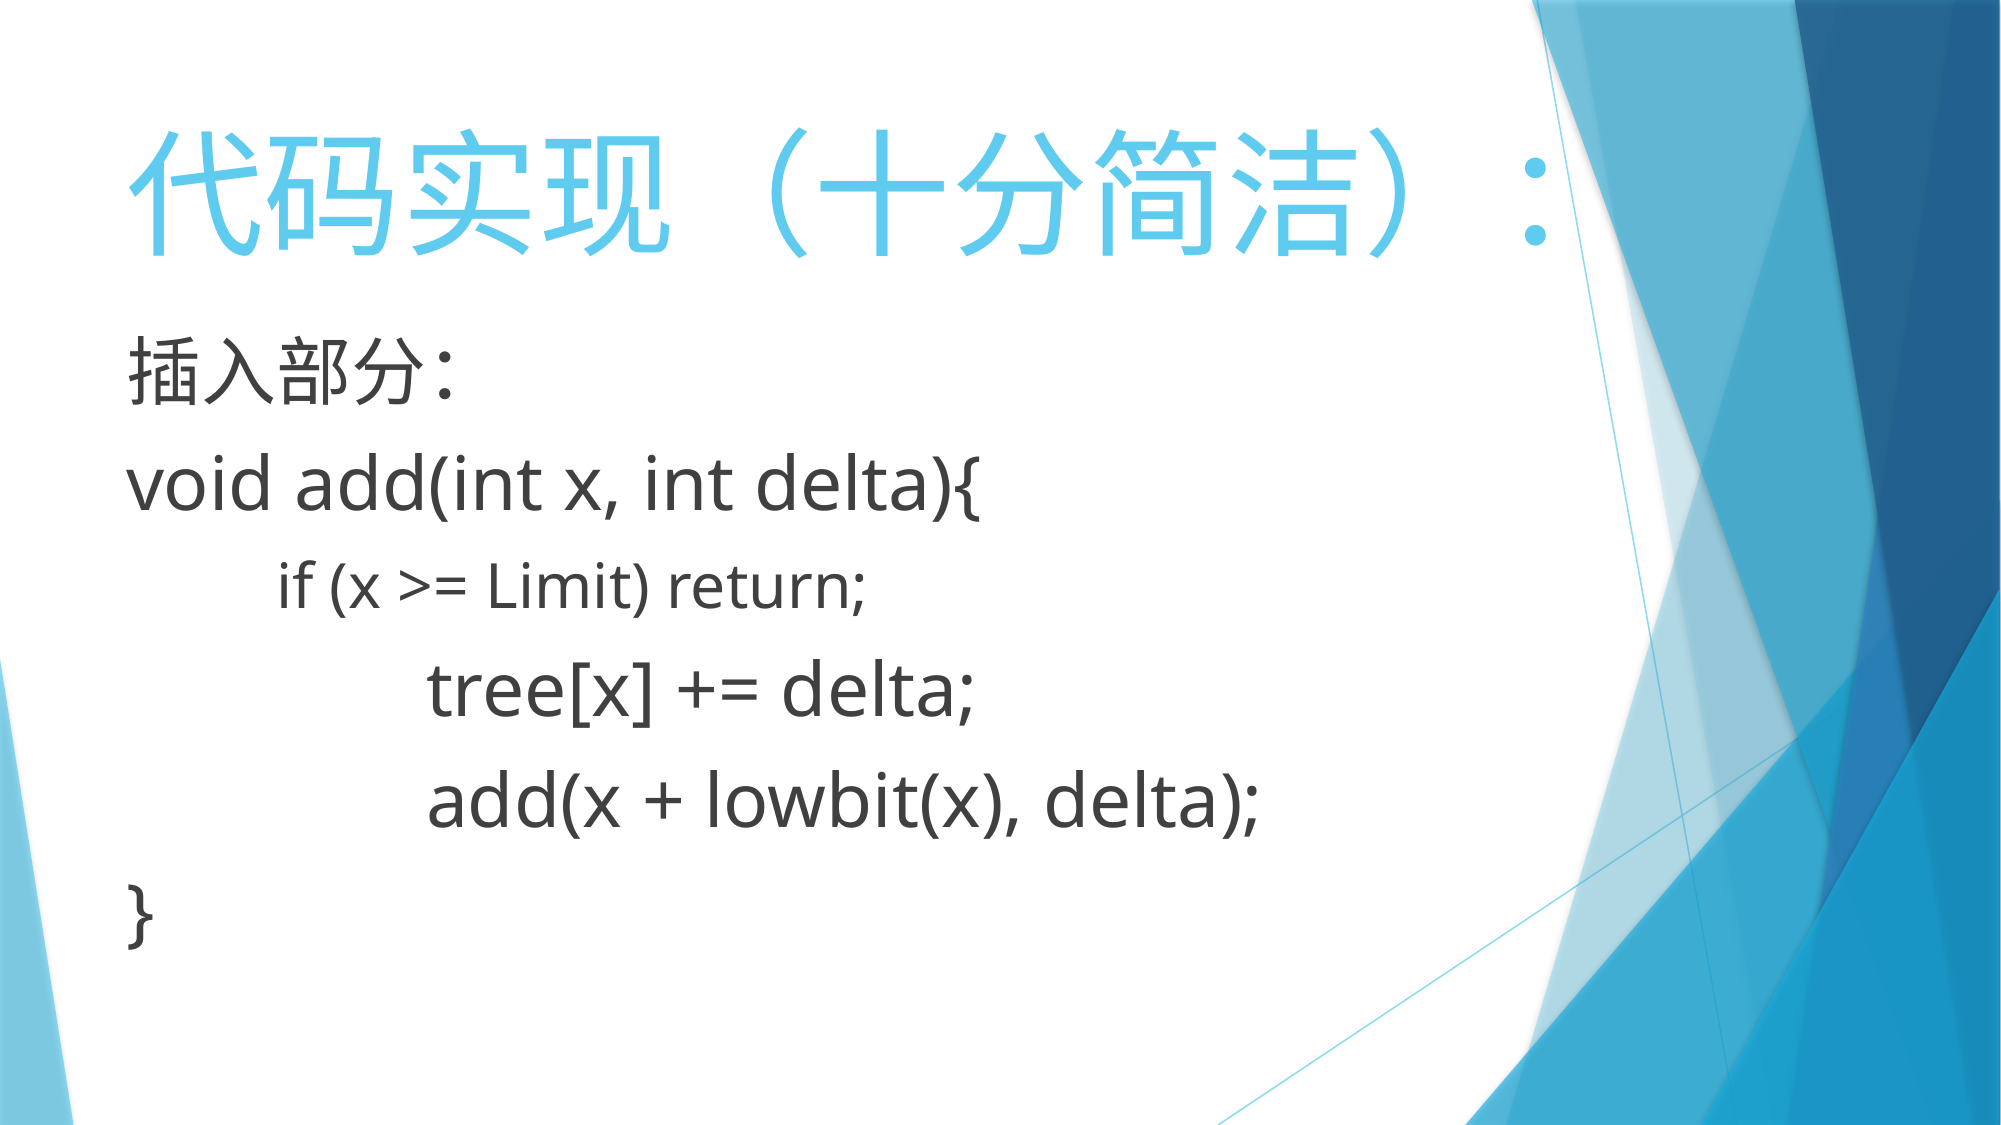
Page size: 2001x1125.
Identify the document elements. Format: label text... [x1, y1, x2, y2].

title 代码实现（十分简洁）： [111, 99, 1697, 317]
list 插入部分： void add(int x, int delta){ if (x >= Limit) return; tree[x] += delta; add(x + lowbit(x), delta); } [111, 316, 1604, 1034]
